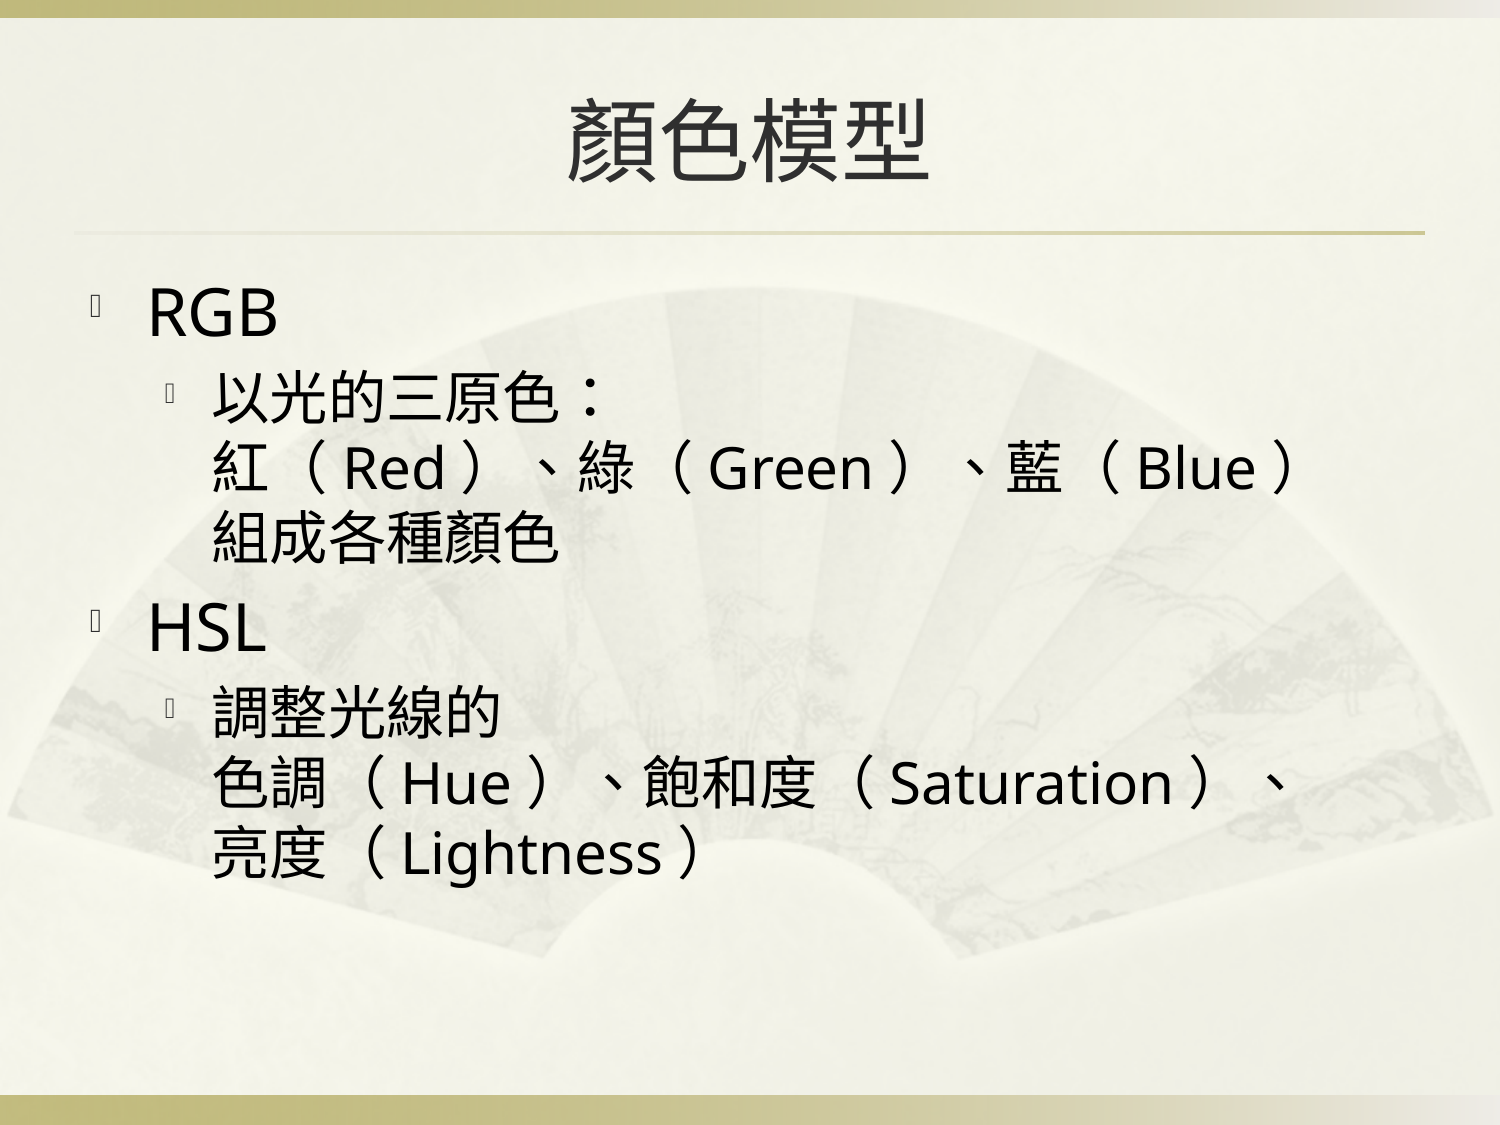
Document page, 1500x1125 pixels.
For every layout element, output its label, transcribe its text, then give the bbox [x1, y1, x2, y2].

list RGB 以光的三原色： 紅（Red）、綠（Green）、藍（Blue） 組成各種顏色 HSL 調整光線的 色調（Hue）、飽和度（Saturation）、 亮度（Lightness） [75, 262, 1425, 1032]
title 顏色模型 [75, 45, 1425, 233]
